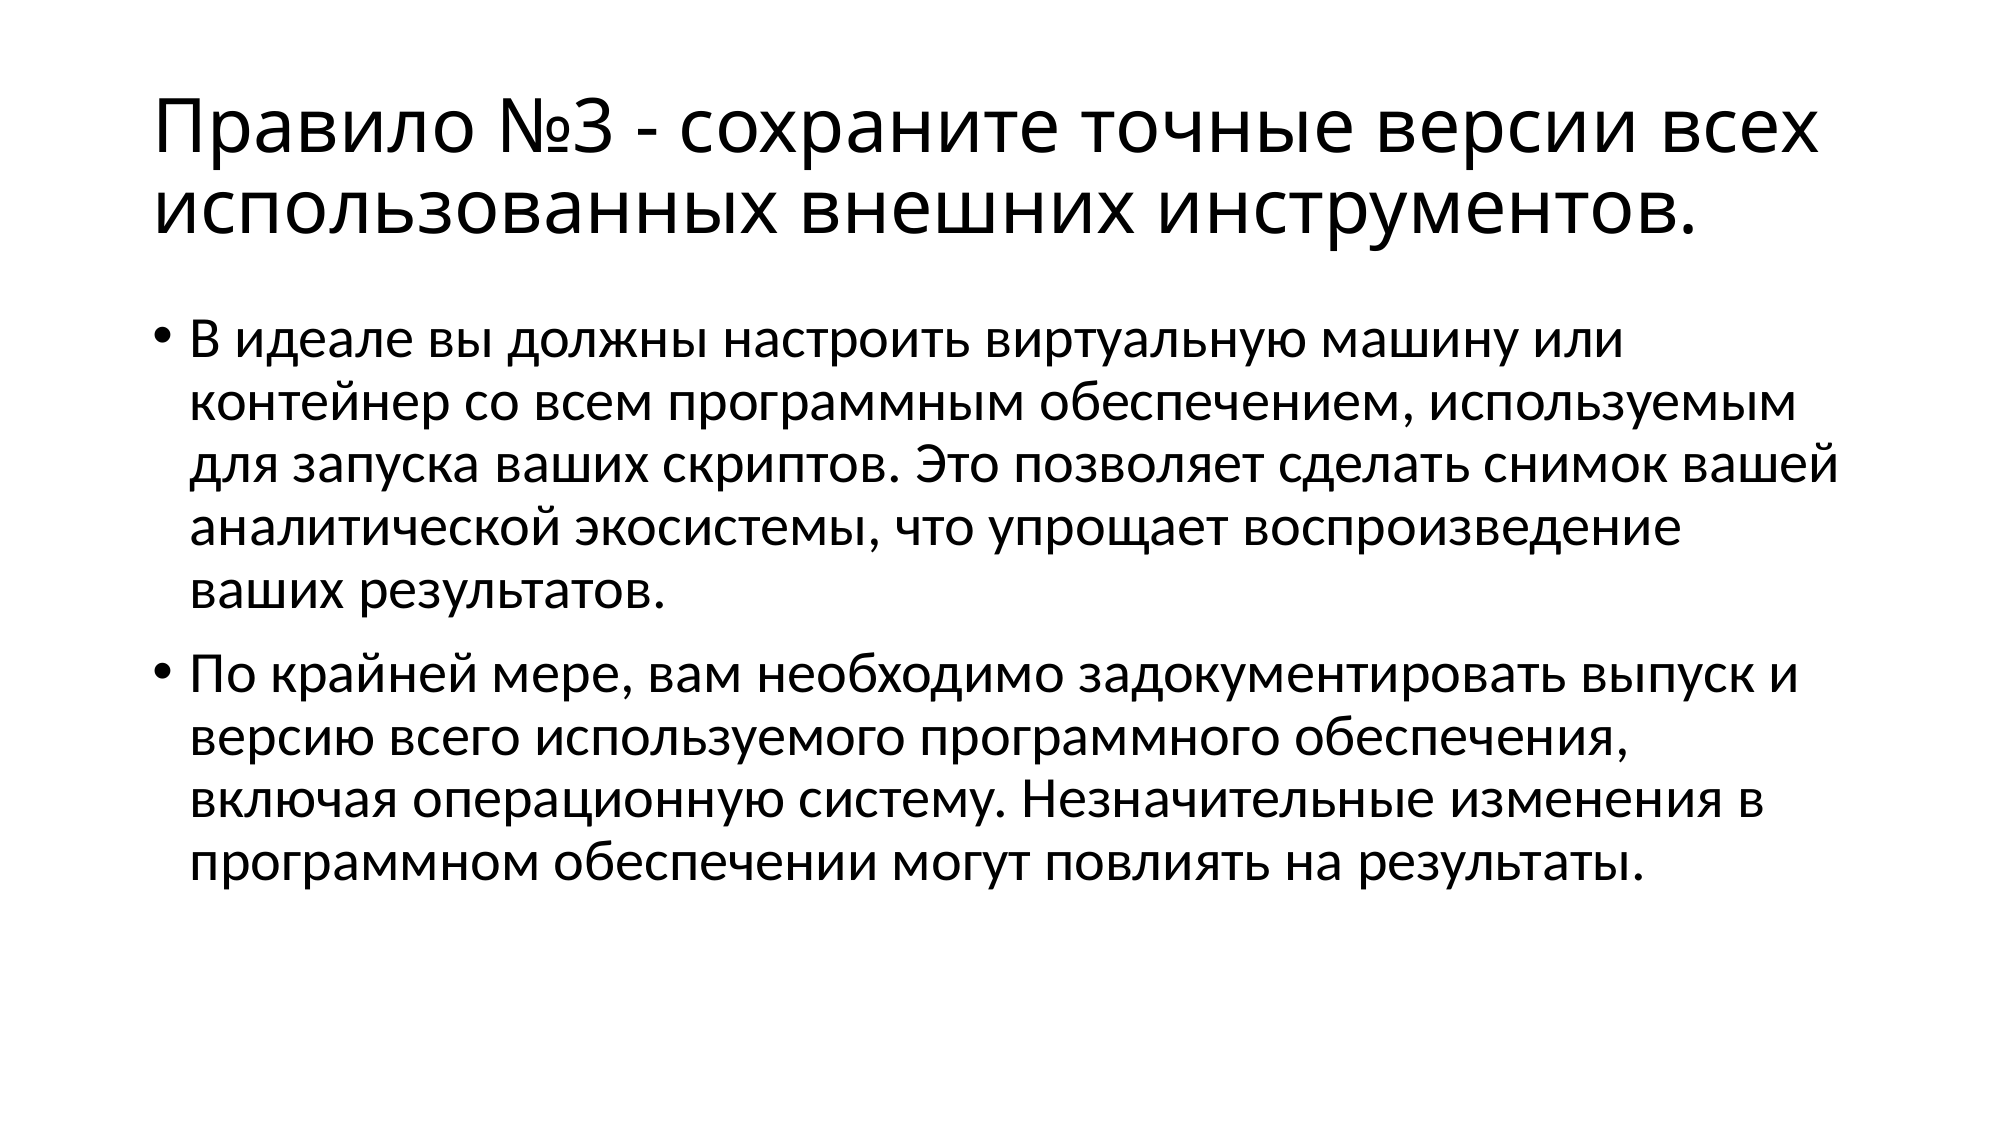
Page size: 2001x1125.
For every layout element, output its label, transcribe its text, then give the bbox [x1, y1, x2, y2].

title Правило №3 - сохраните точные версии всех использованных внешних инструментов. [137, 59, 1863, 278]
list В идеале вы должны настроить виртуальную машину или контейнер со всем программным обеспечением, используемым для запуска ваших скриптов. Это позволяет сделать снимок вашей аналитической экосистемы, что упрощает воспроизведение ваших результатов. По крайней мере, вам необходимо задокументировать выпуск и версию всего используемого программного обеспечения, включая операционную систему. Незначительные изменения в программном обеспечении могут повлиять на результаты. [137, 299, 1863, 1014]
